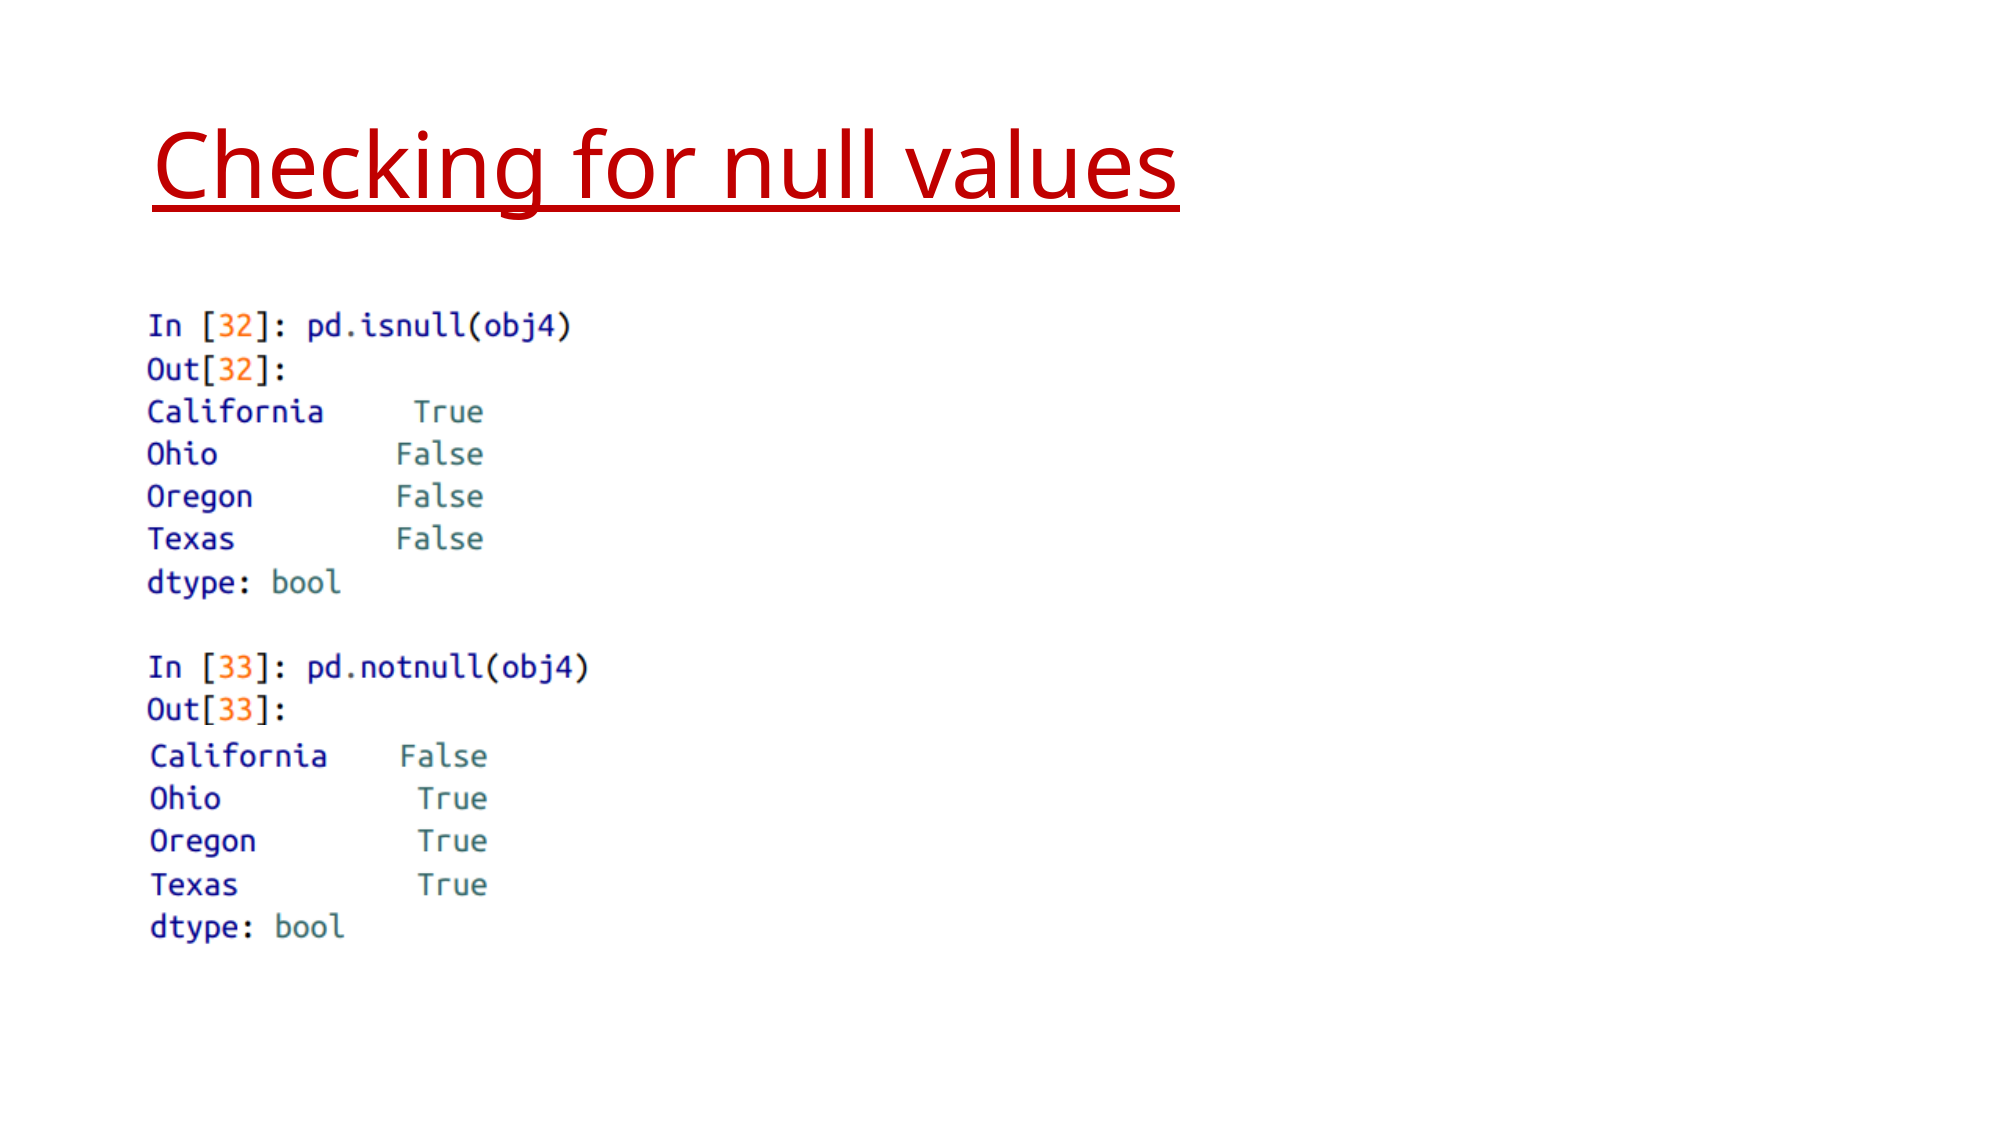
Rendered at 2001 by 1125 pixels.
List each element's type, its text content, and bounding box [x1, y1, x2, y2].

picture [131, 291, 610, 725]
title Checking for null values [137, 59, 1863, 278]
picture [145, 731, 517, 955]
